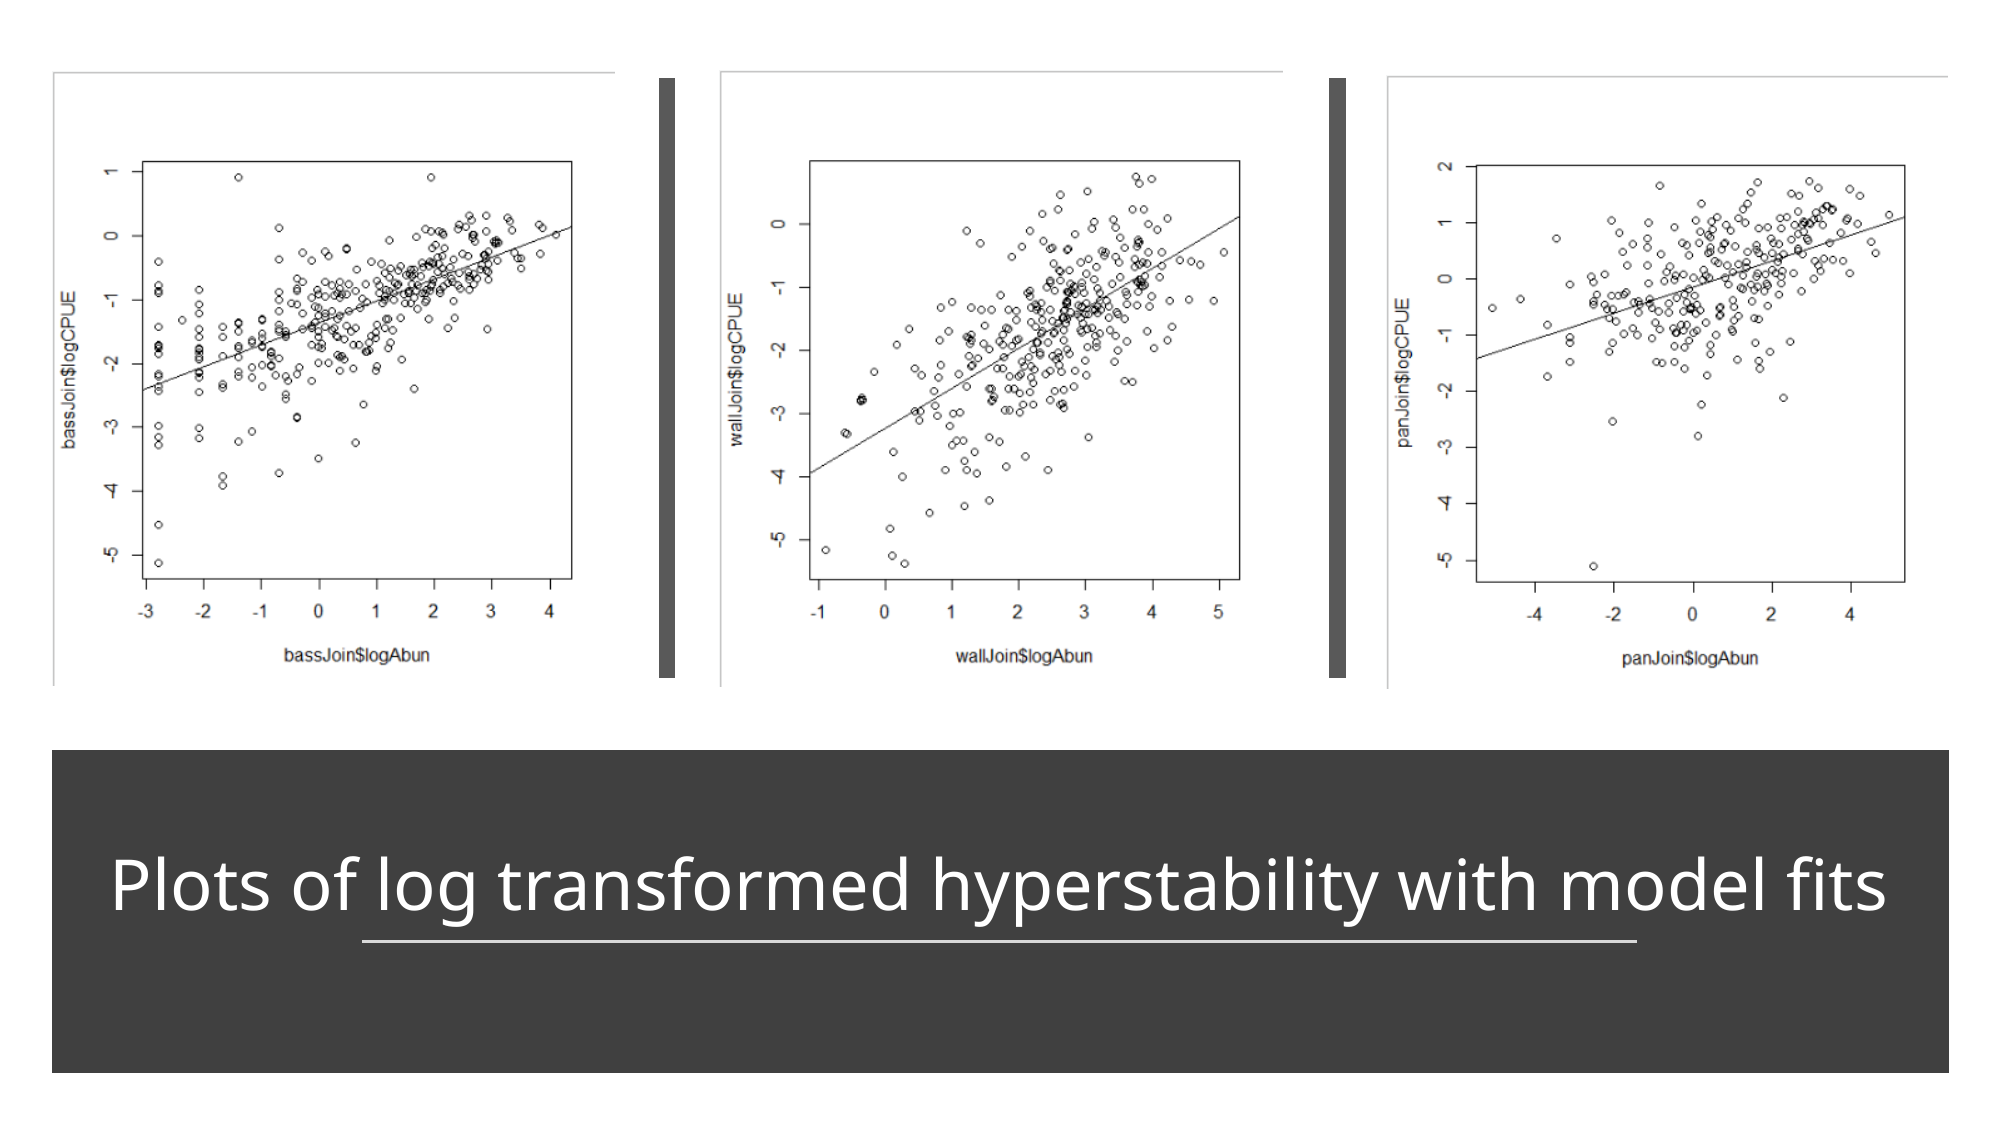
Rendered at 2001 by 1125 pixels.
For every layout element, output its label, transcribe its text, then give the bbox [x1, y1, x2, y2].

picture [1386, 75, 1948, 689]
picture [719, 70, 1283, 687]
text_box [61, 759, 1939, 1064]
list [52, 71, 615, 686]
title Plots of log transformed hyperstability with model fits [86, 780, 1914, 933]
